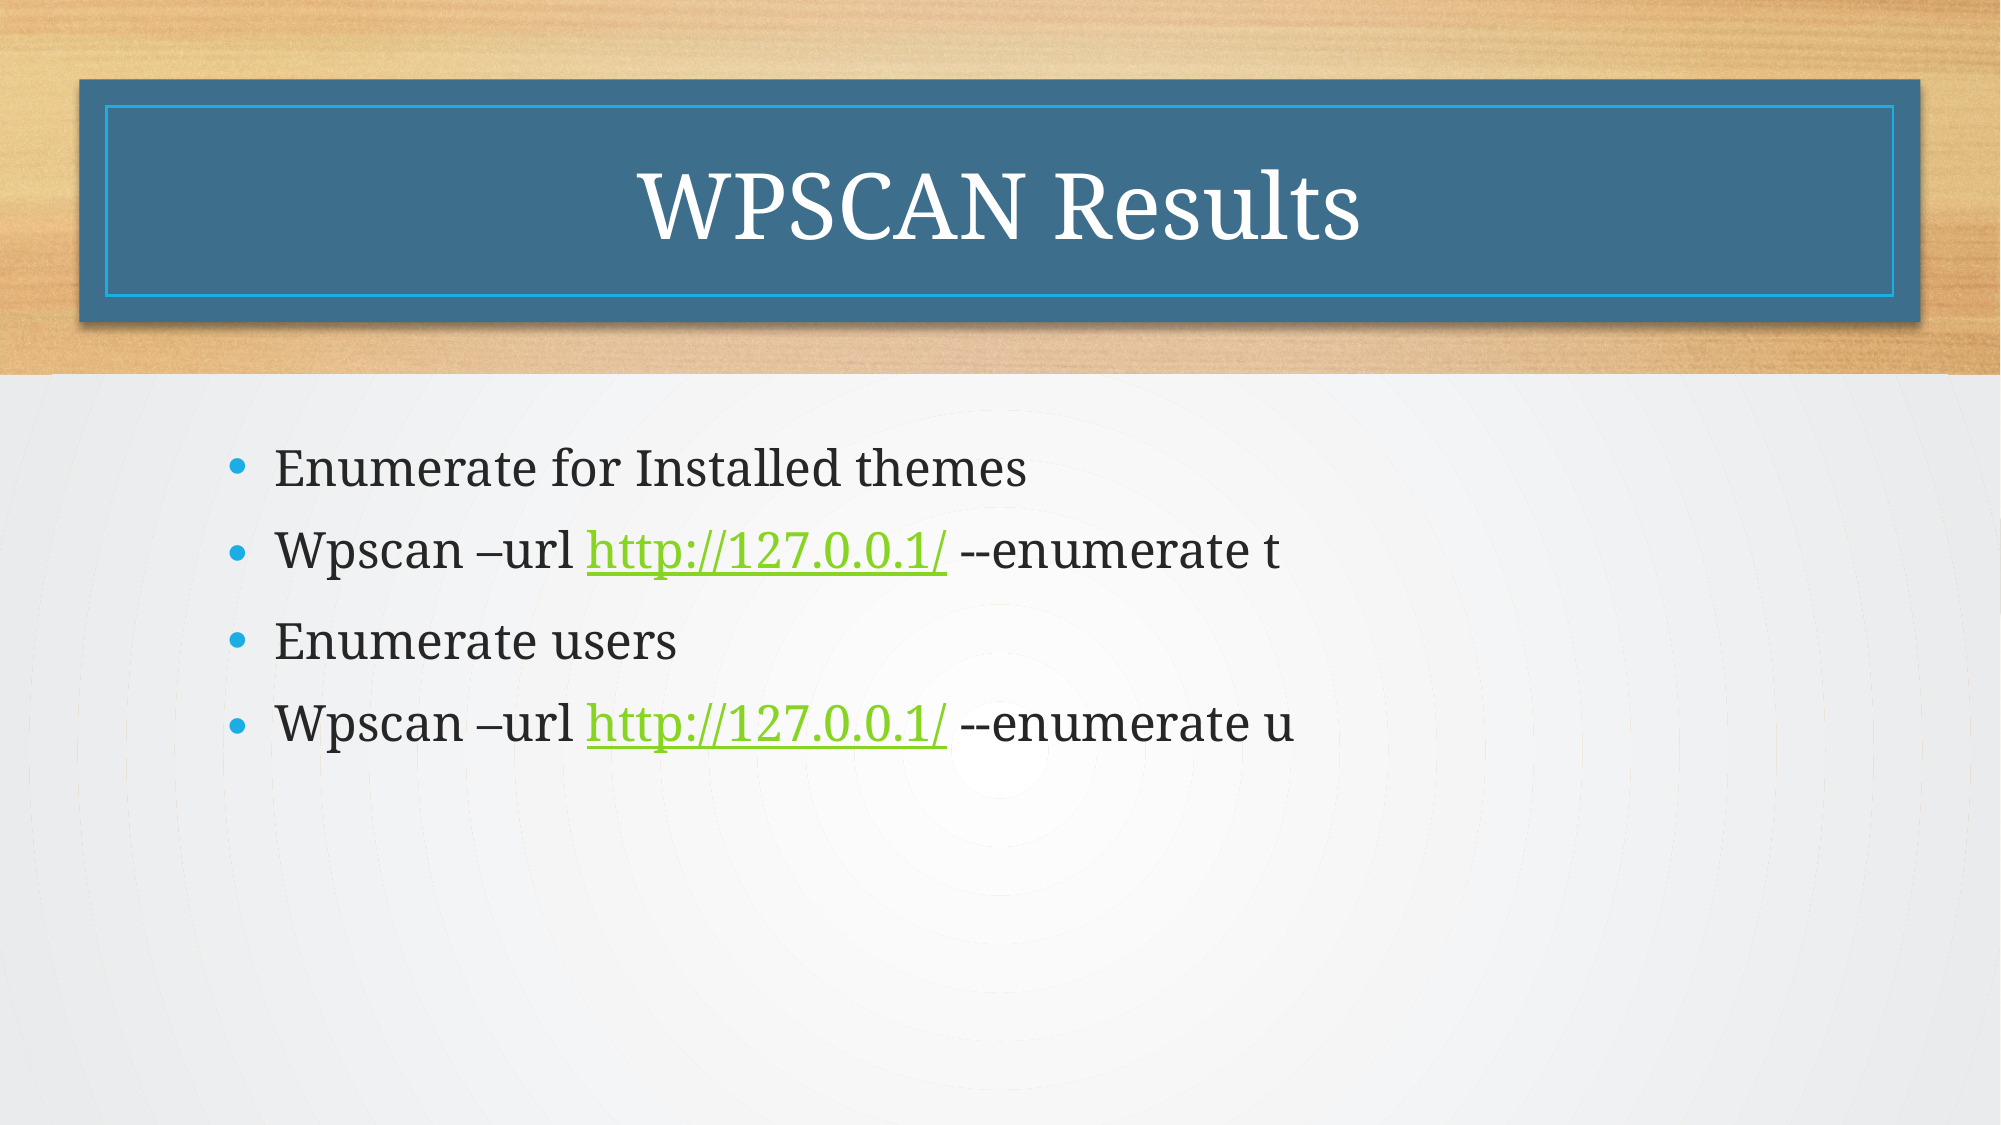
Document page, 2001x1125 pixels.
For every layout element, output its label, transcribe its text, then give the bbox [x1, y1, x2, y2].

text_box [0, 374, 2000, 1125]
list Enumerate for Installed themes Wpscan –url http://127.0.0.1/ --enumerate t Enumerate users Wpscan –url http://127.0.0.1/ --enumerate u [212, 428, 1788, 964]
text_box [0, 0, 2000, 374]
text_box [106, 106, 1894, 296]
text_box [78, 78, 1922, 323]
